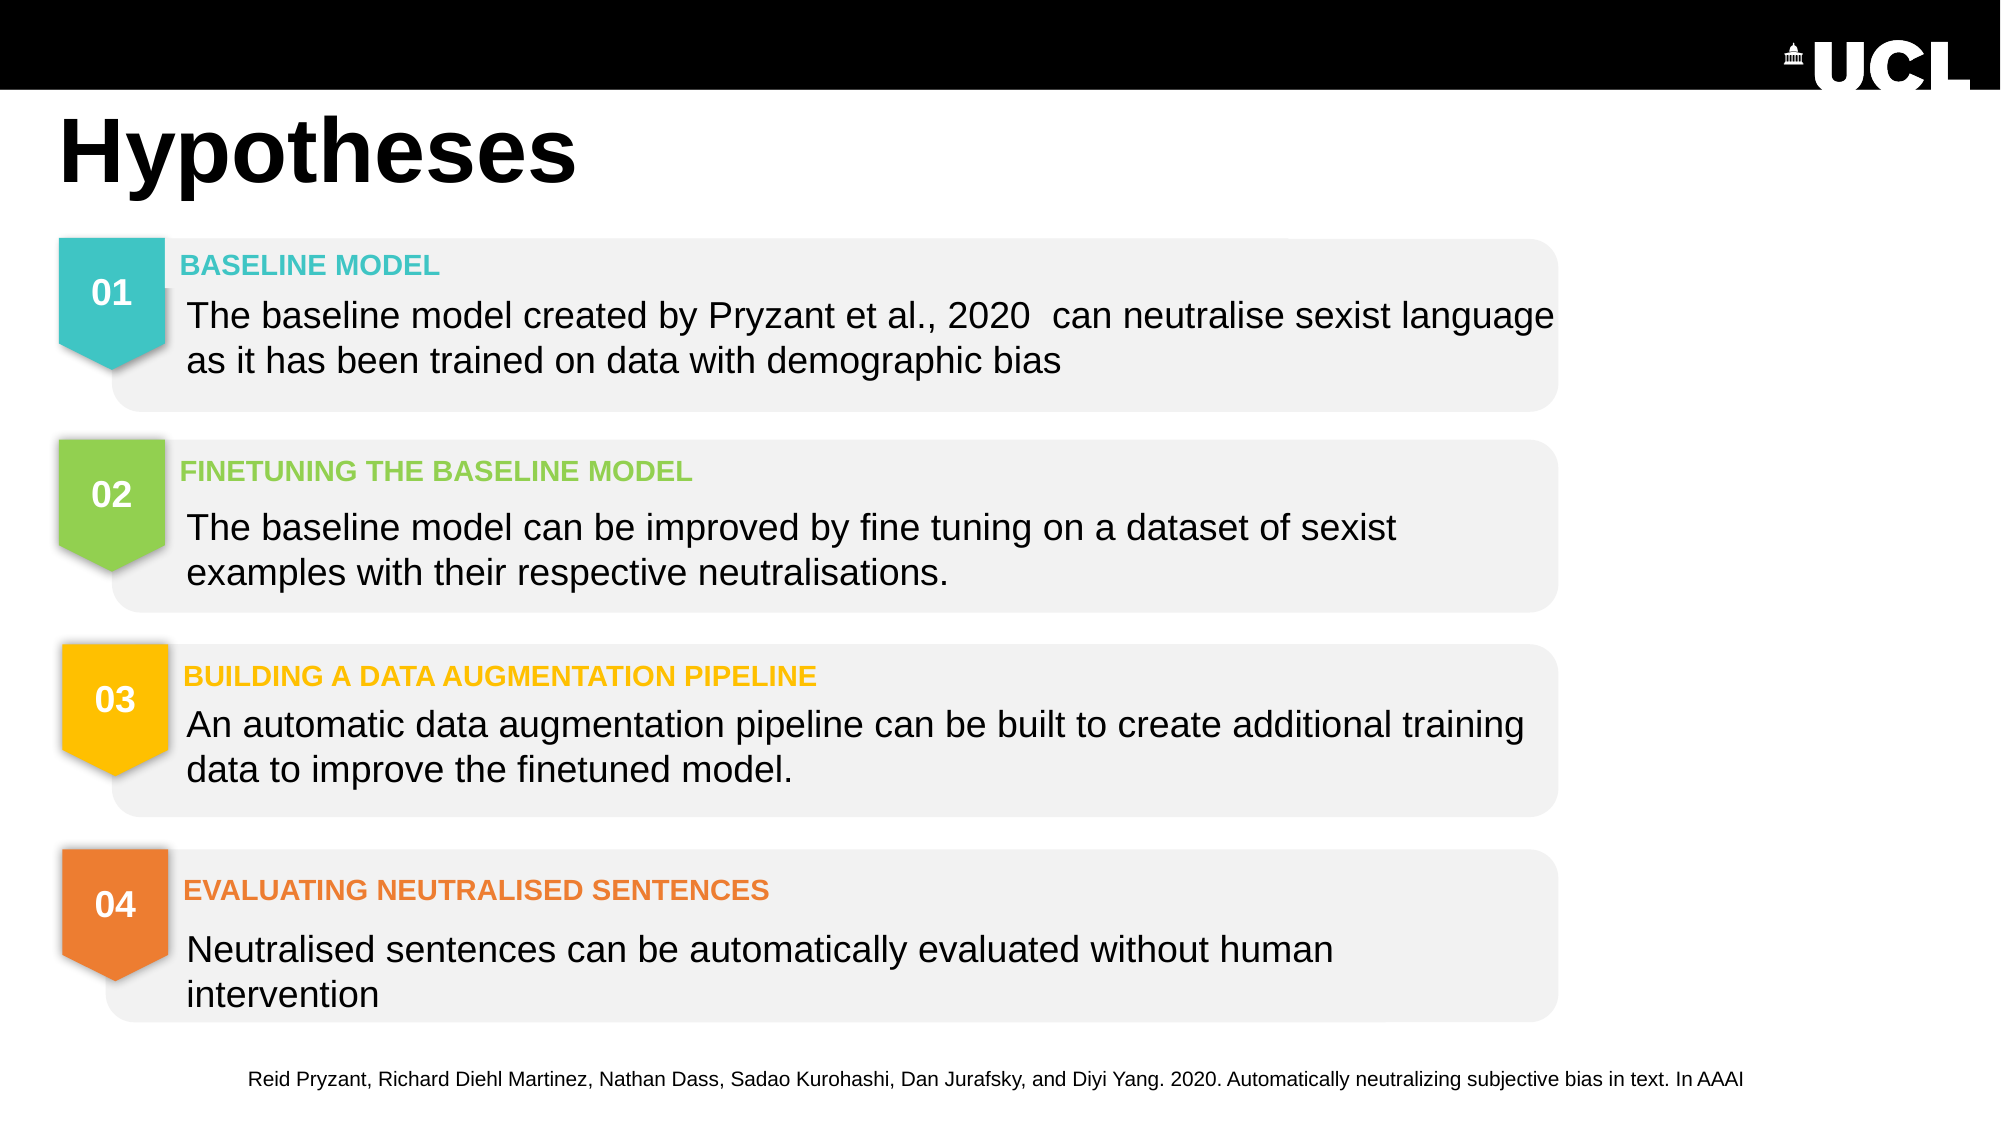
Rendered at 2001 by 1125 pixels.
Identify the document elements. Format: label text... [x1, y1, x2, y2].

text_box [58, 237, 1559, 1049]
picture [0, 0, 2001, 90]
title Hypotheses [59, 103, 1536, 237]
text_box Reid Pryzant, Richard Diehl Martinez, Nathan Dass, Sadao Kurohashi, Dan Jurafsky, and Diyi Yang. 2020. Automatically neutralizing subjective bias in text. In AAAI [58, 1058, 1934, 1099]
